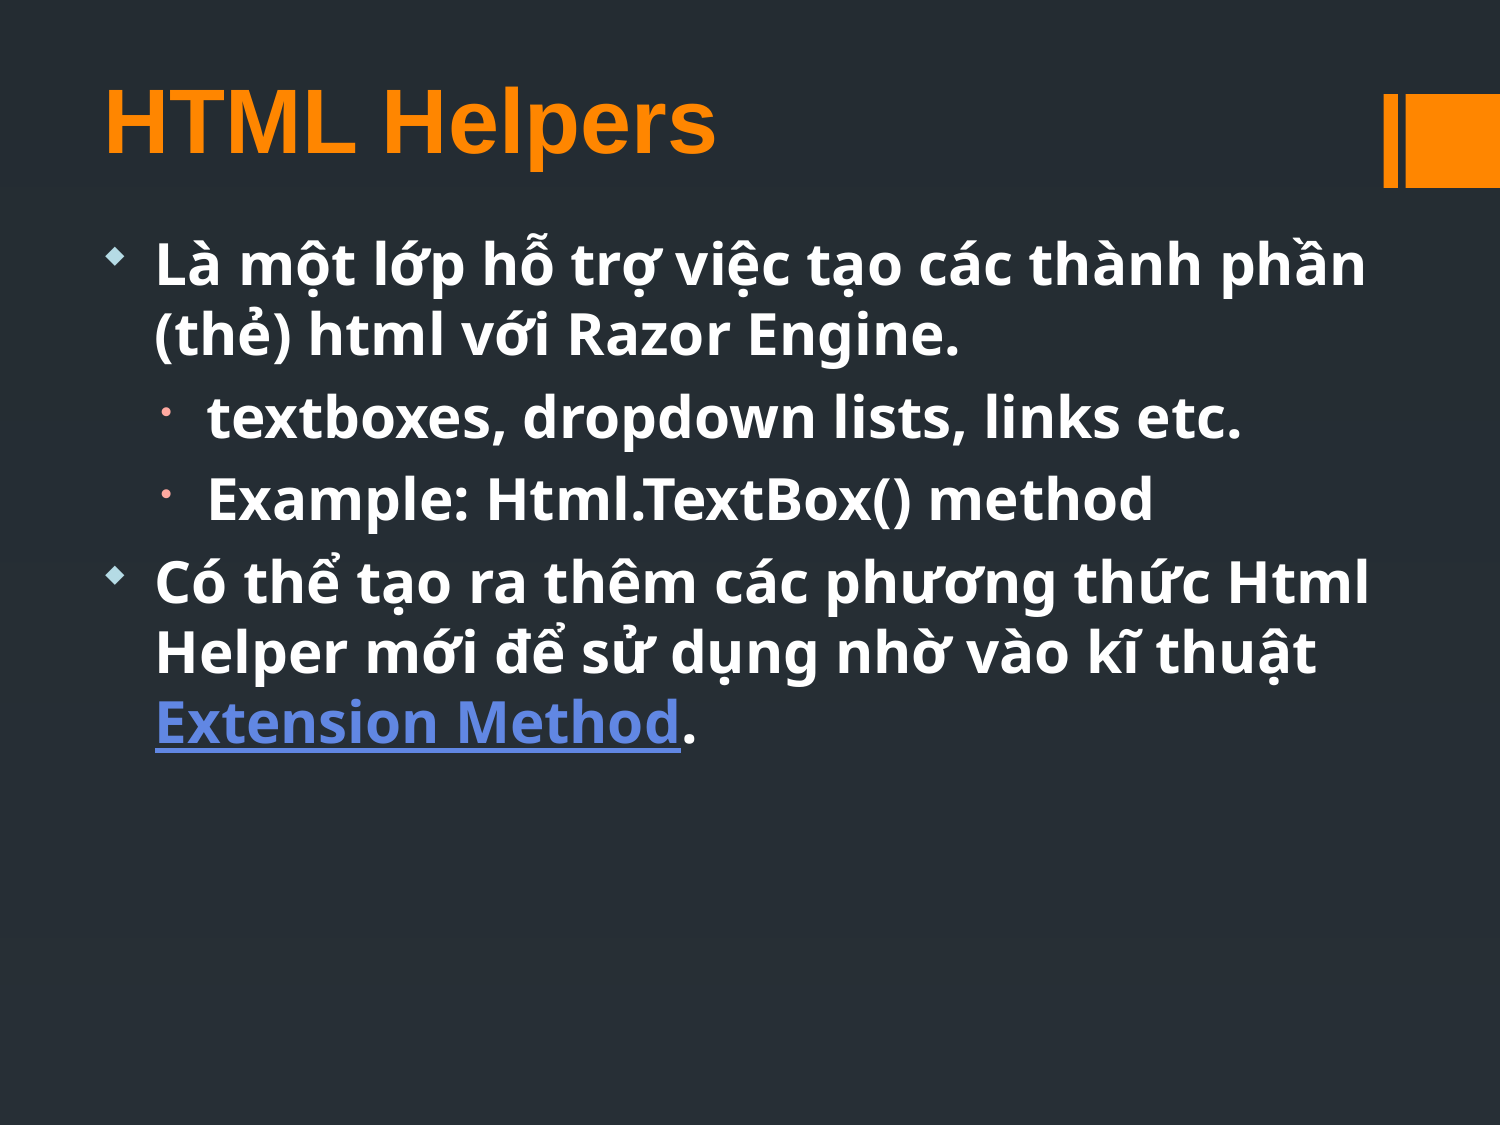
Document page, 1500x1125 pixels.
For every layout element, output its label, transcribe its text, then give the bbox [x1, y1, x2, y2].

text_box Là một lớp hỗ trợ việc tạo các thành phần (thẻ) html với Razor Engine. textboxes, dropdown lists, links etc. Example: Html.TextBox() method Có thể tạo ra thêm các phương thức Html Helper mới để sử dụng nhờ vào kĩ thuật Extension Method. [88, 219, 1463, 1100]
title HTML Helpers [88, 54, 1388, 205]
